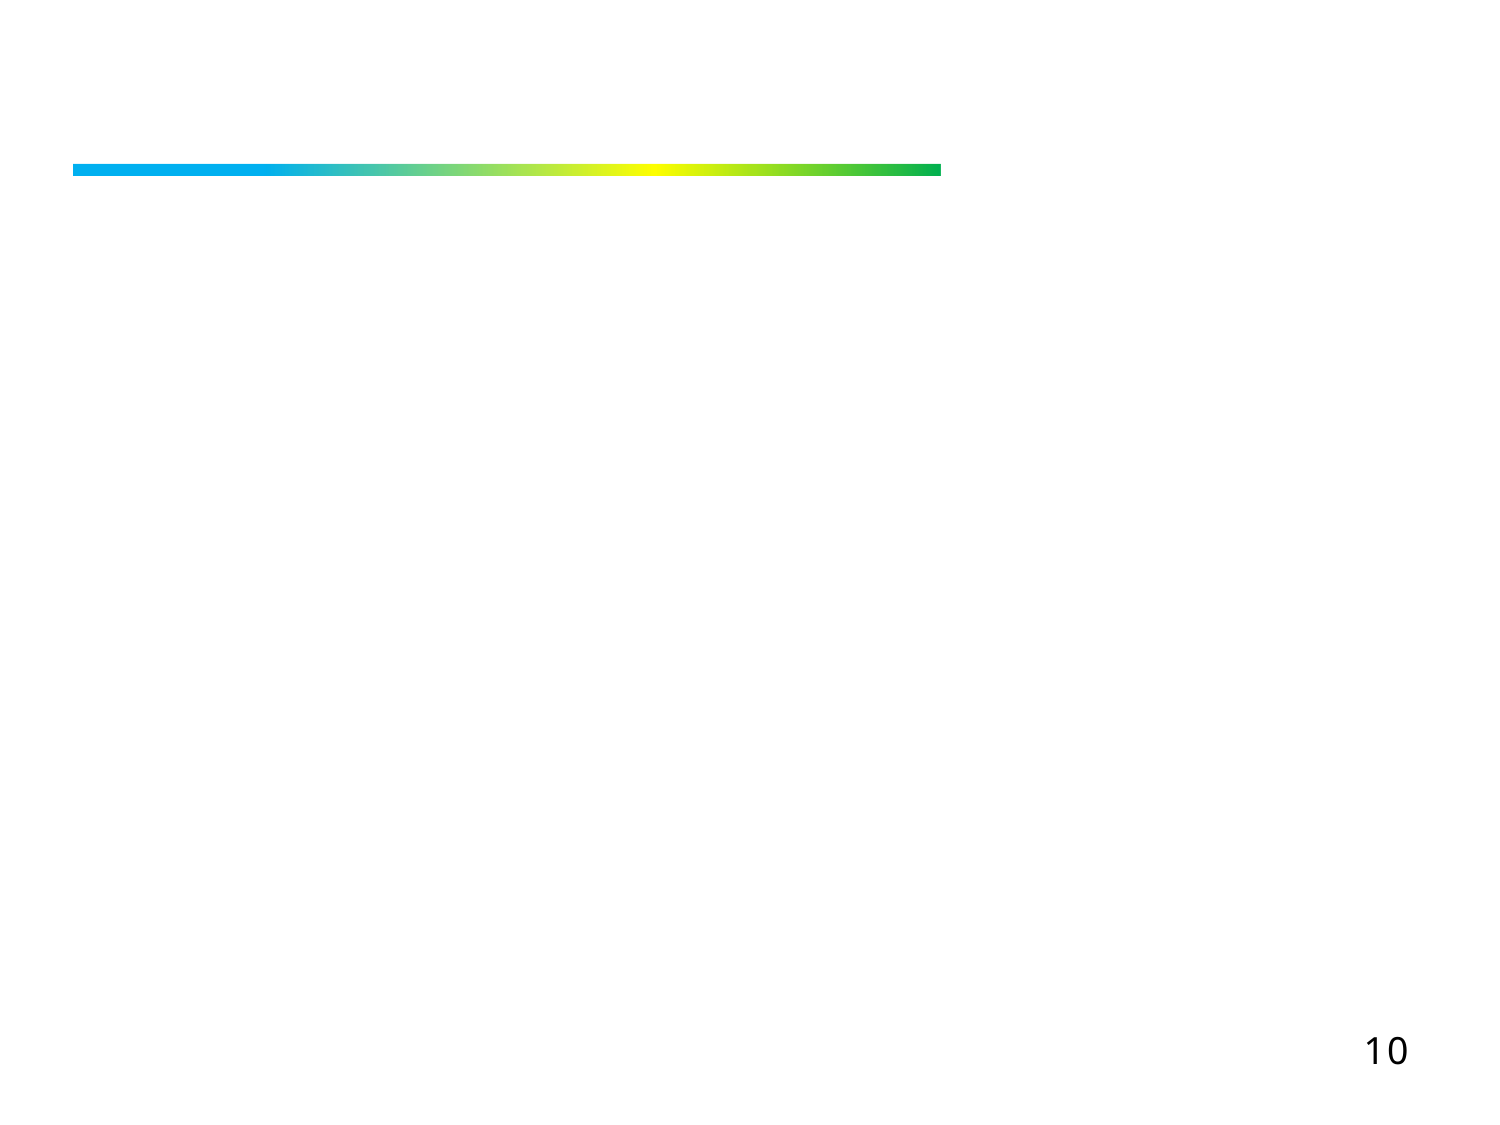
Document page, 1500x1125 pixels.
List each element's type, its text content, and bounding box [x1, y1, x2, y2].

slide_number 10 [1357, 1022, 1417, 1125]
picture [293, 163, 941, 176]
